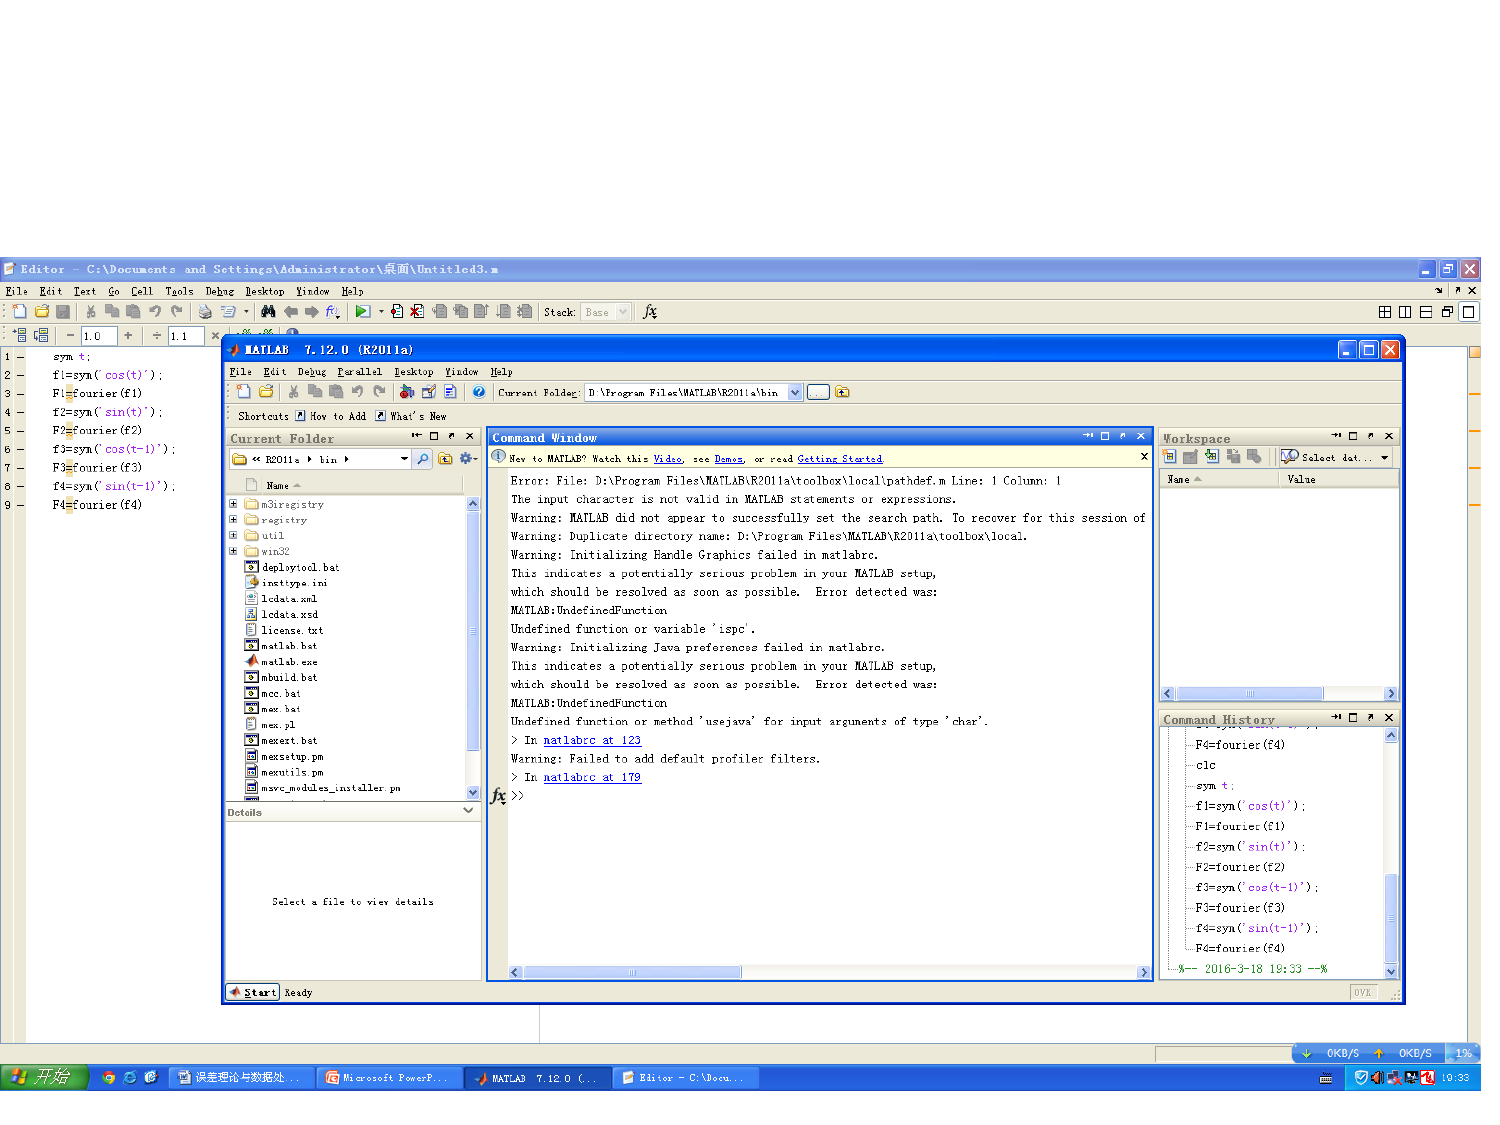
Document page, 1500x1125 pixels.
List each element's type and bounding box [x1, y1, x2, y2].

picture [0, 257, 1481, 1091]
